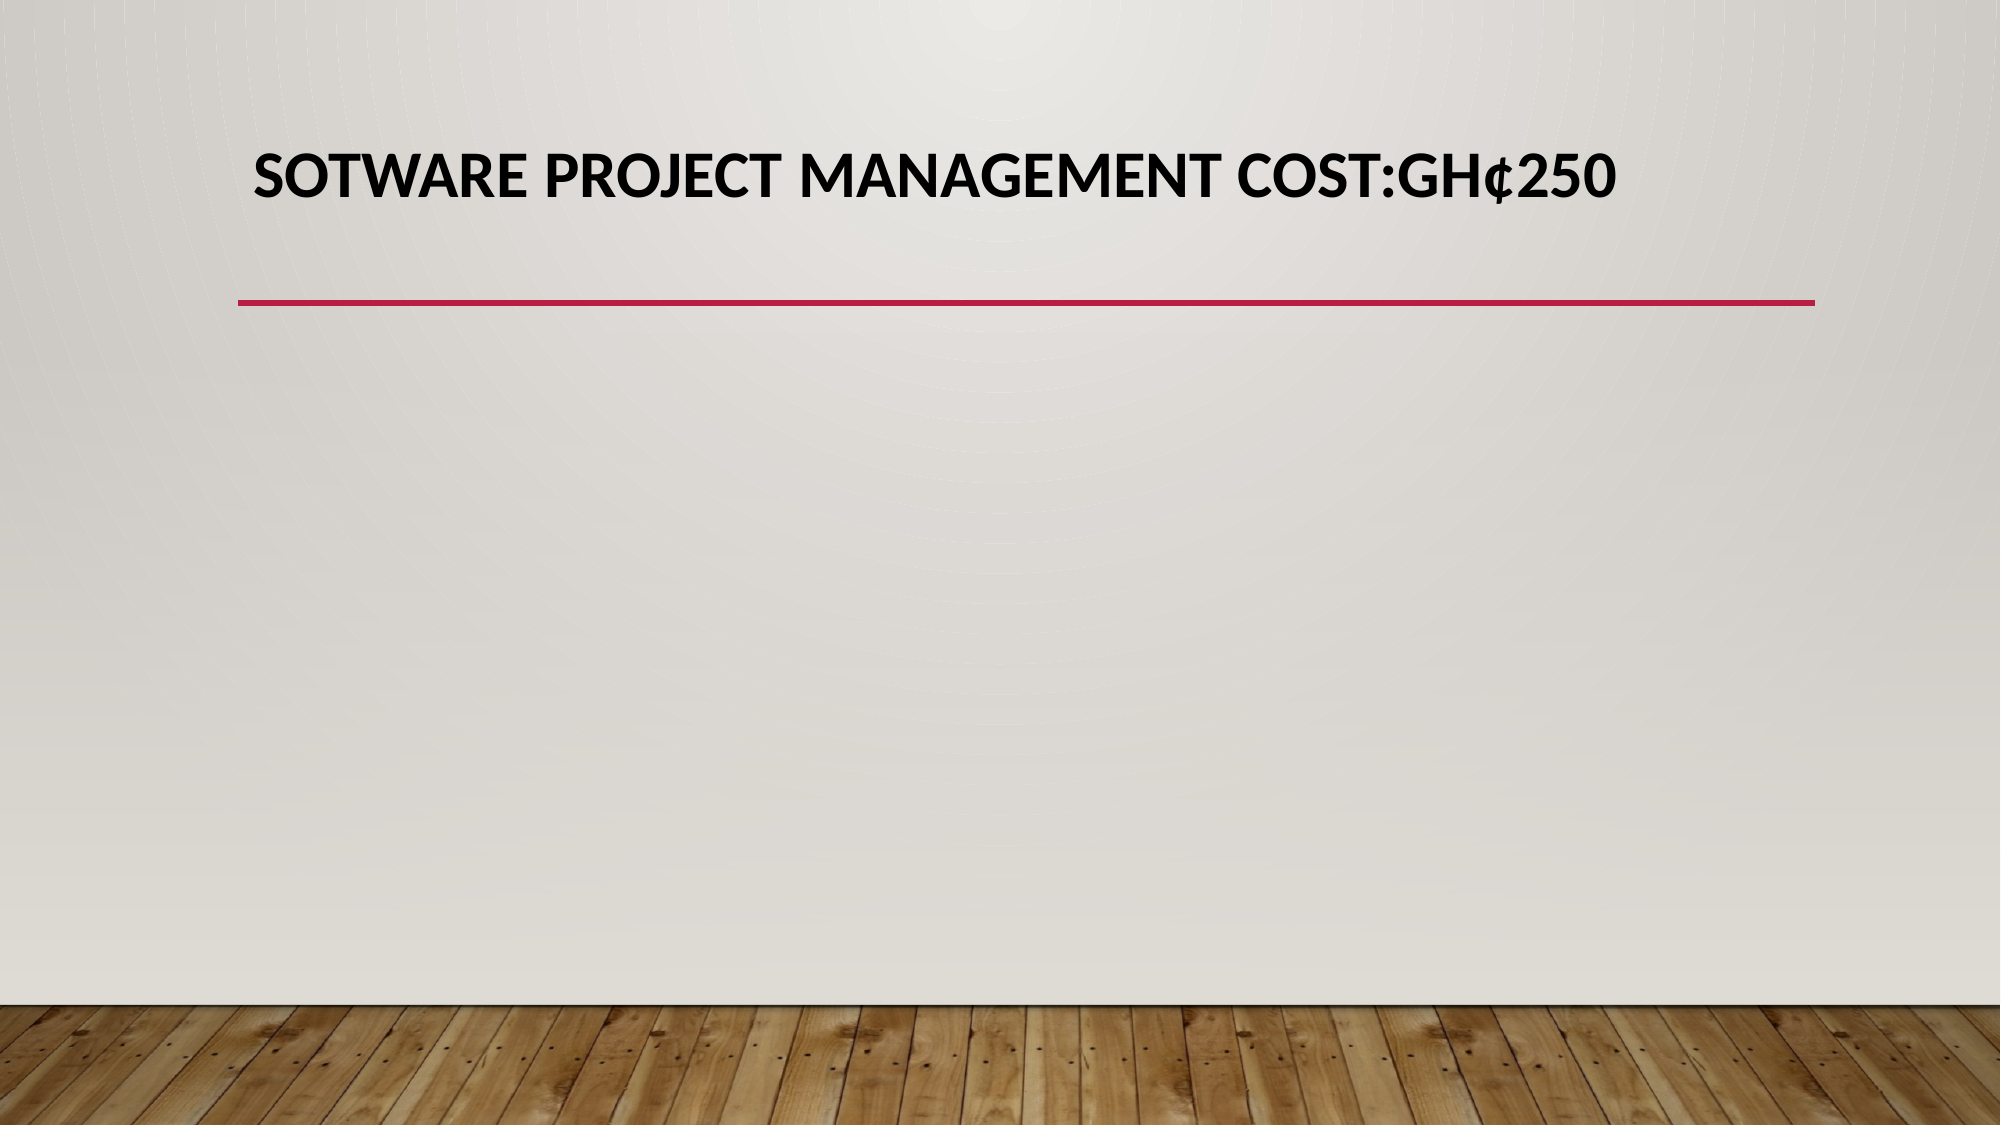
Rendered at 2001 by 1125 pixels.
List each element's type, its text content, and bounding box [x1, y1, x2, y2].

picture [0, 1005, 2000, 1125]
title SOTWARE PROJECT MANAGEMENT COST:GH¢250 [238, 131, 1814, 305]
